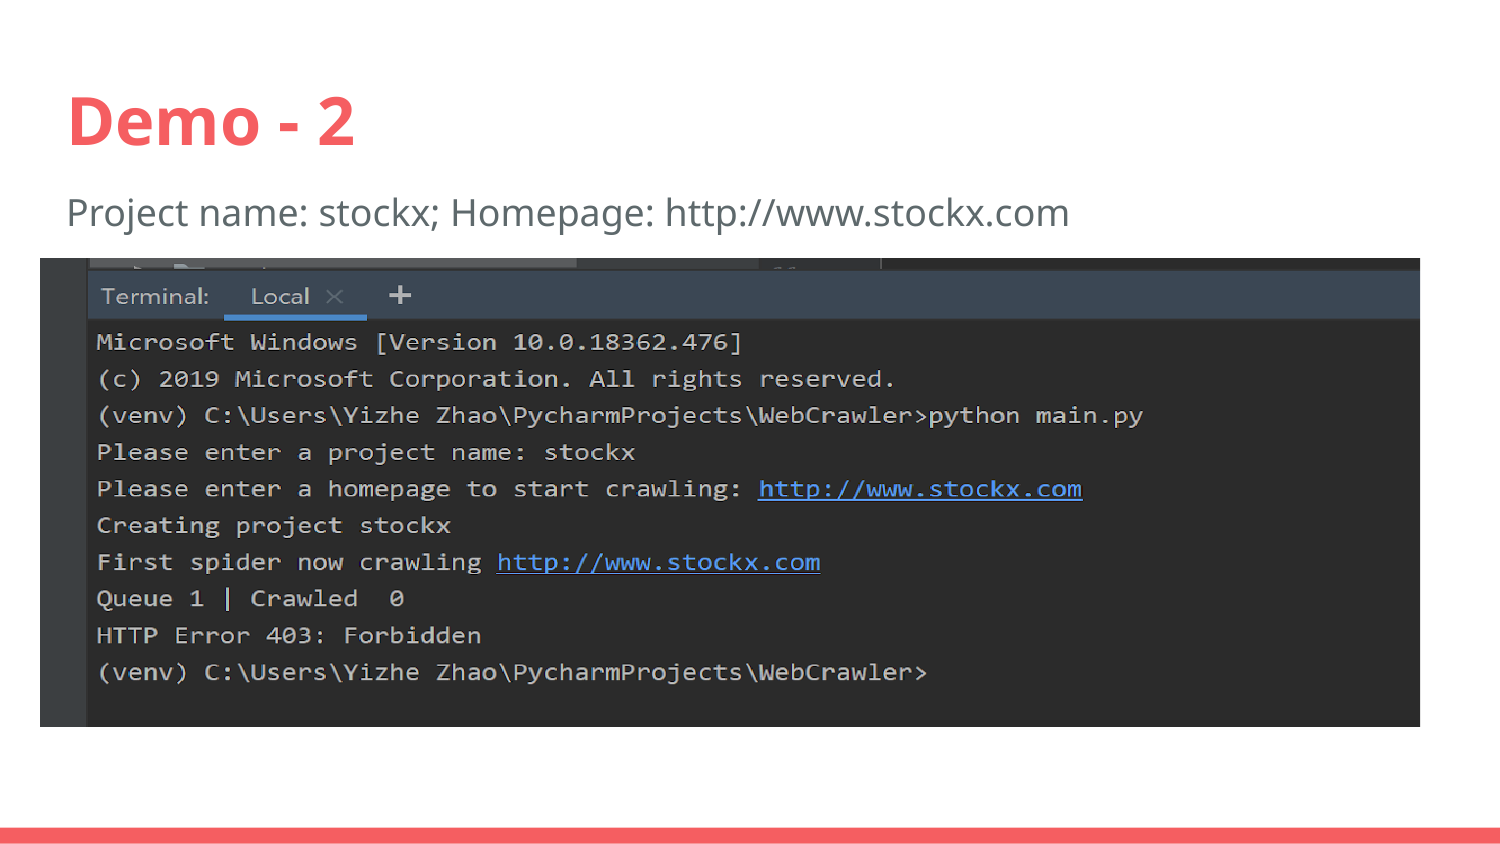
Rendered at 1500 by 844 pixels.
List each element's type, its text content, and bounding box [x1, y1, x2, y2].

picture [39, 257, 1421, 728]
list Project name: stockx; Homepage: http://www.stockx.com [51, 166, 1449, 249]
title Demo - 2 [51, 64, 1449, 166]
